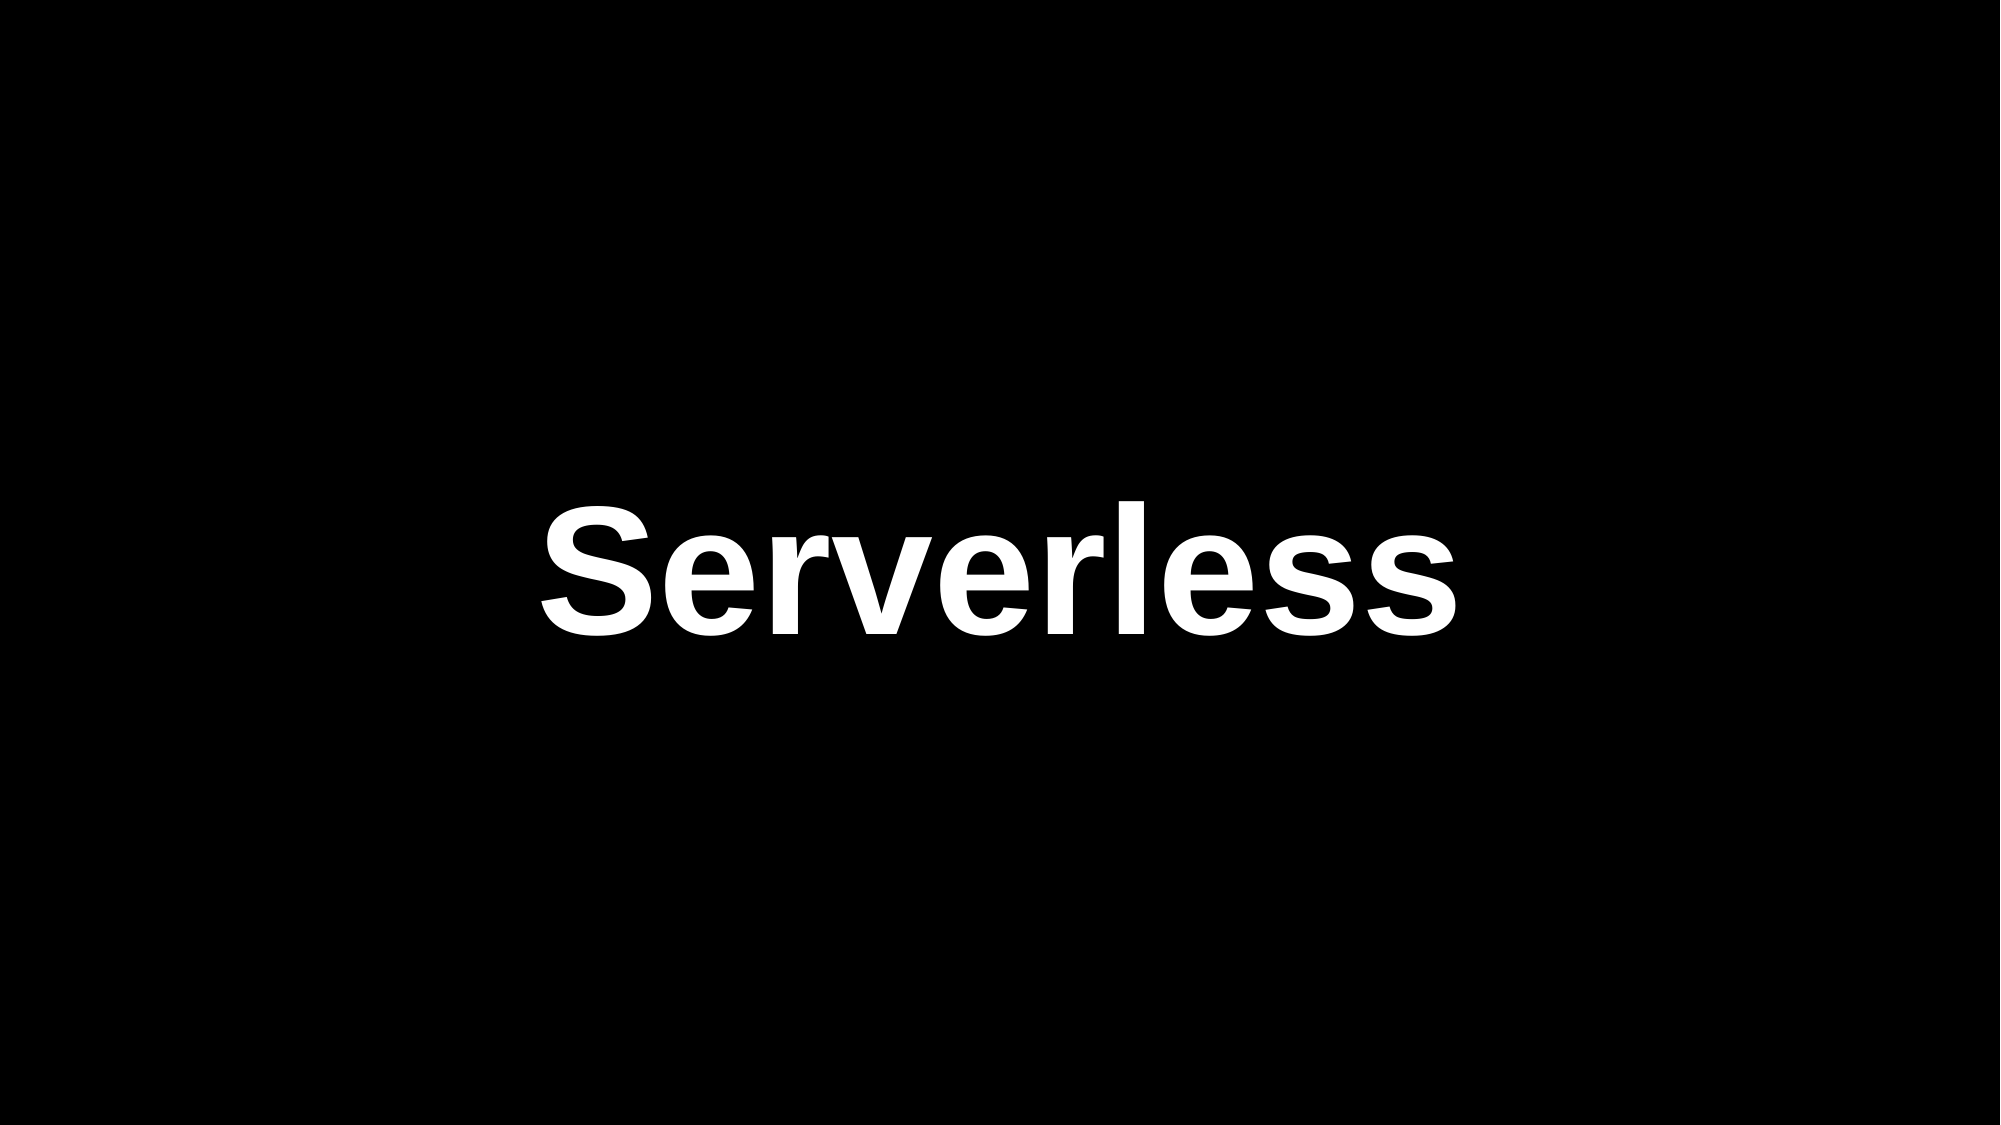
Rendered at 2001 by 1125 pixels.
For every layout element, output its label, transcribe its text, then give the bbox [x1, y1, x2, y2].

text_box Serverless [338, 443, 1662, 679]
